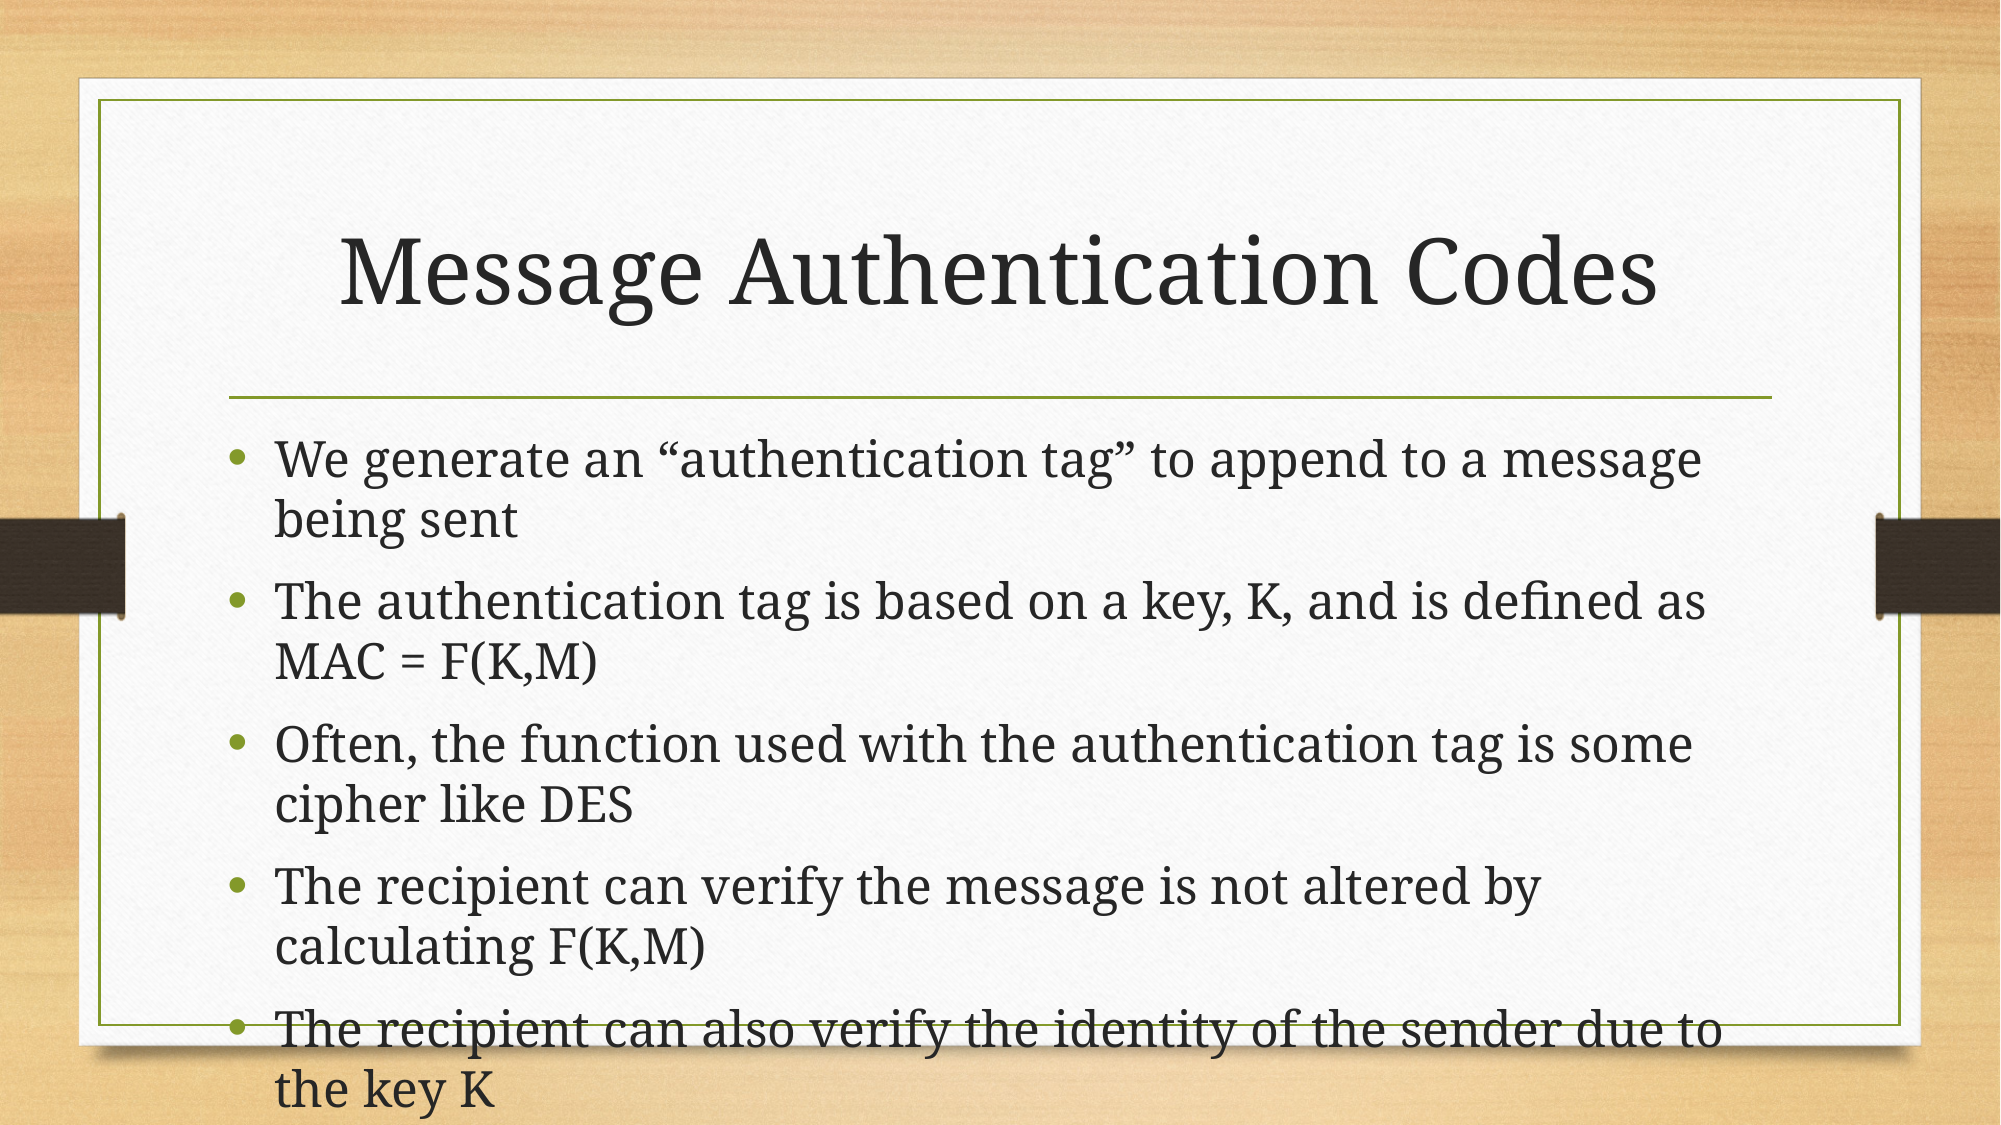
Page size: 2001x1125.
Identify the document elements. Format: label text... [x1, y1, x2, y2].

list We generate an “authentication tag” to append to a message being sent The authentication tag is based on a key, K, and is defined as MAC = F(K,M) Often, the function used with the authentication tag is some cipher like DES The recipient can verify the message is not altered by calculating F(K,M) The recipient can also verify the identity of the sender due to the key K [212, 419, 1788, 964]
title Message Authentication Codes [212, 161, 1788, 375]
picture [0, 0, 2001, 1125]
